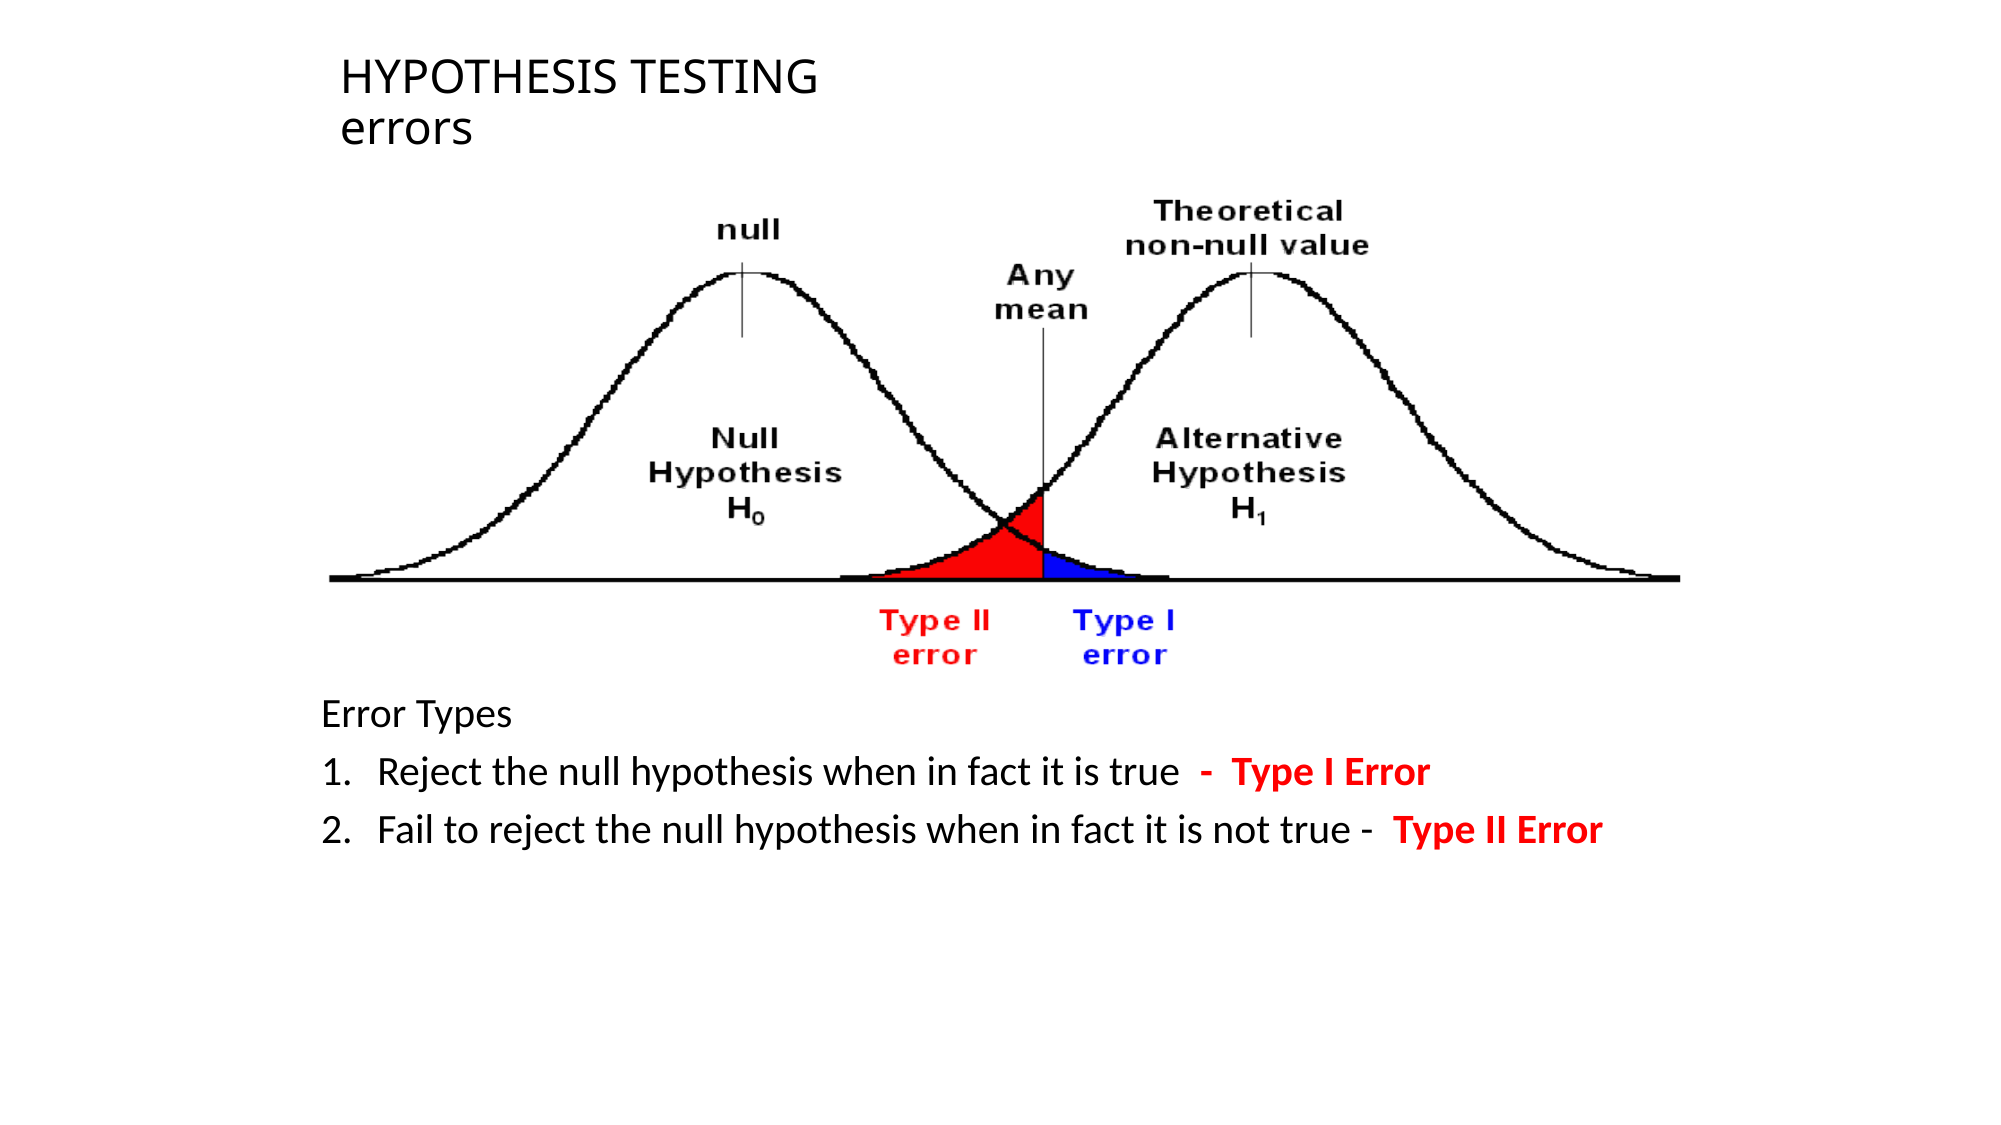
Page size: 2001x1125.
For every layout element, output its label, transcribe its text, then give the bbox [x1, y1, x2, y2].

title HYPOTHESIS TESTING errors [324, 45, 1675, 163]
picture [324, 187, 1688, 679]
text_box Error Types Reject the null hypothesis when in fact it is true - Type I Error Fail to reject the null hypothesis when in fact it is not true - Type II Error [306, 678, 1725, 1000]
